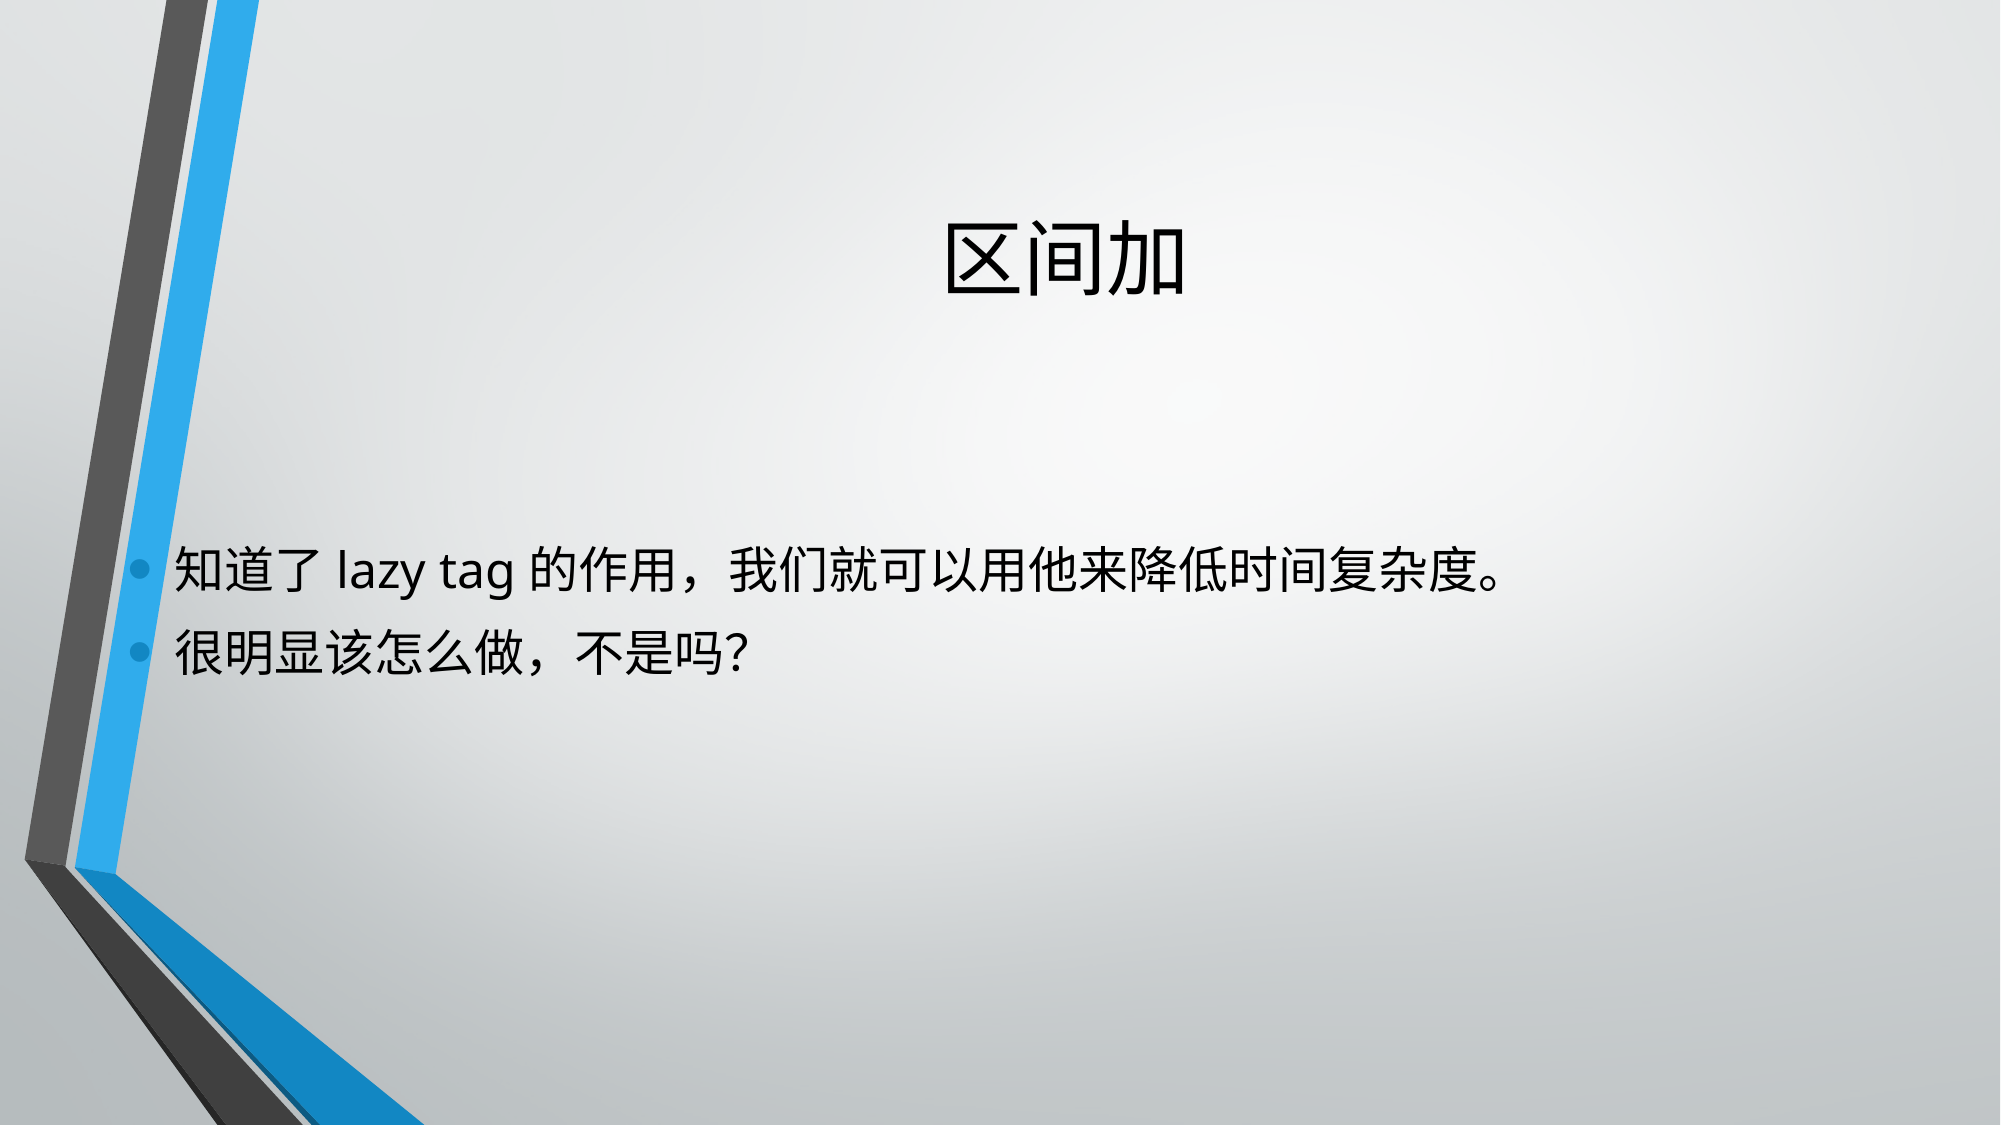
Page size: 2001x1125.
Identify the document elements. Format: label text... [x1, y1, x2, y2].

title 区间加 [243, 112, 1887, 400]
list 知道了lazy tag的作用，我们就可以用他来降低时间复杂度。 很明显该怎么做，不是吗？ [112, 338, 1818, 882]
